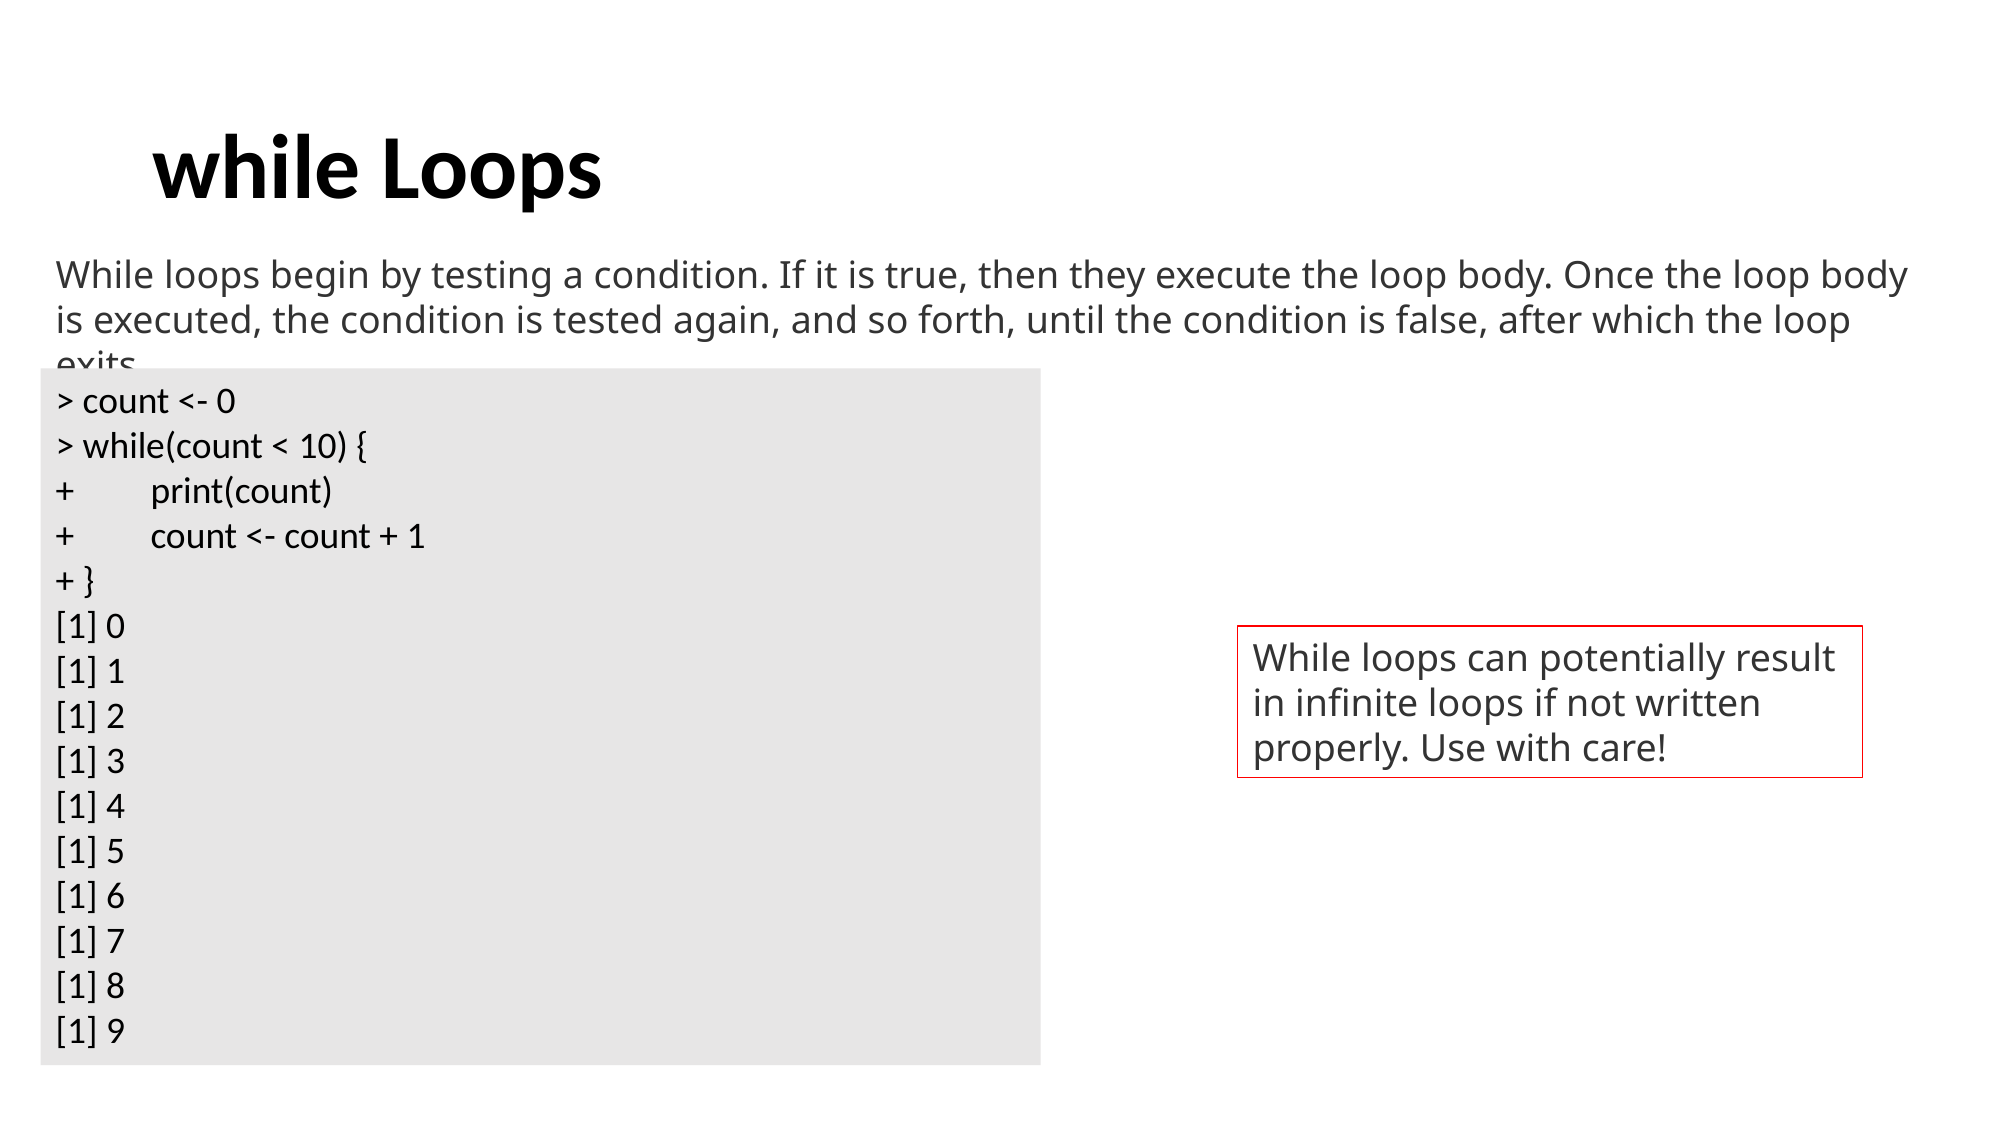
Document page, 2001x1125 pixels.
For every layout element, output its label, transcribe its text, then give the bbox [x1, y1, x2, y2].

text_box While loops begin by testing a condition. If it is true, then they execute the loop body. Once the loop body is executed, the condition is tested again, and so forth, until the condition is false, after which the loop exits. [40, 243, 1960, 350]
text_box While loops can potentially result in infinite loops if not written properly. Use with care! [1237, 626, 1863, 778]
text_box > count <- 0 > while(count < 10) { + print(count) + count <- count + 1 + } [1] 0 [1] 1 [1] 2 [1] 3 [1] 4 [1] 5 [1] 6 [1] 7 [1] 8 [1] 9 [40, 368, 1041, 1066]
title while Loops [137, 59, 1863, 243]
